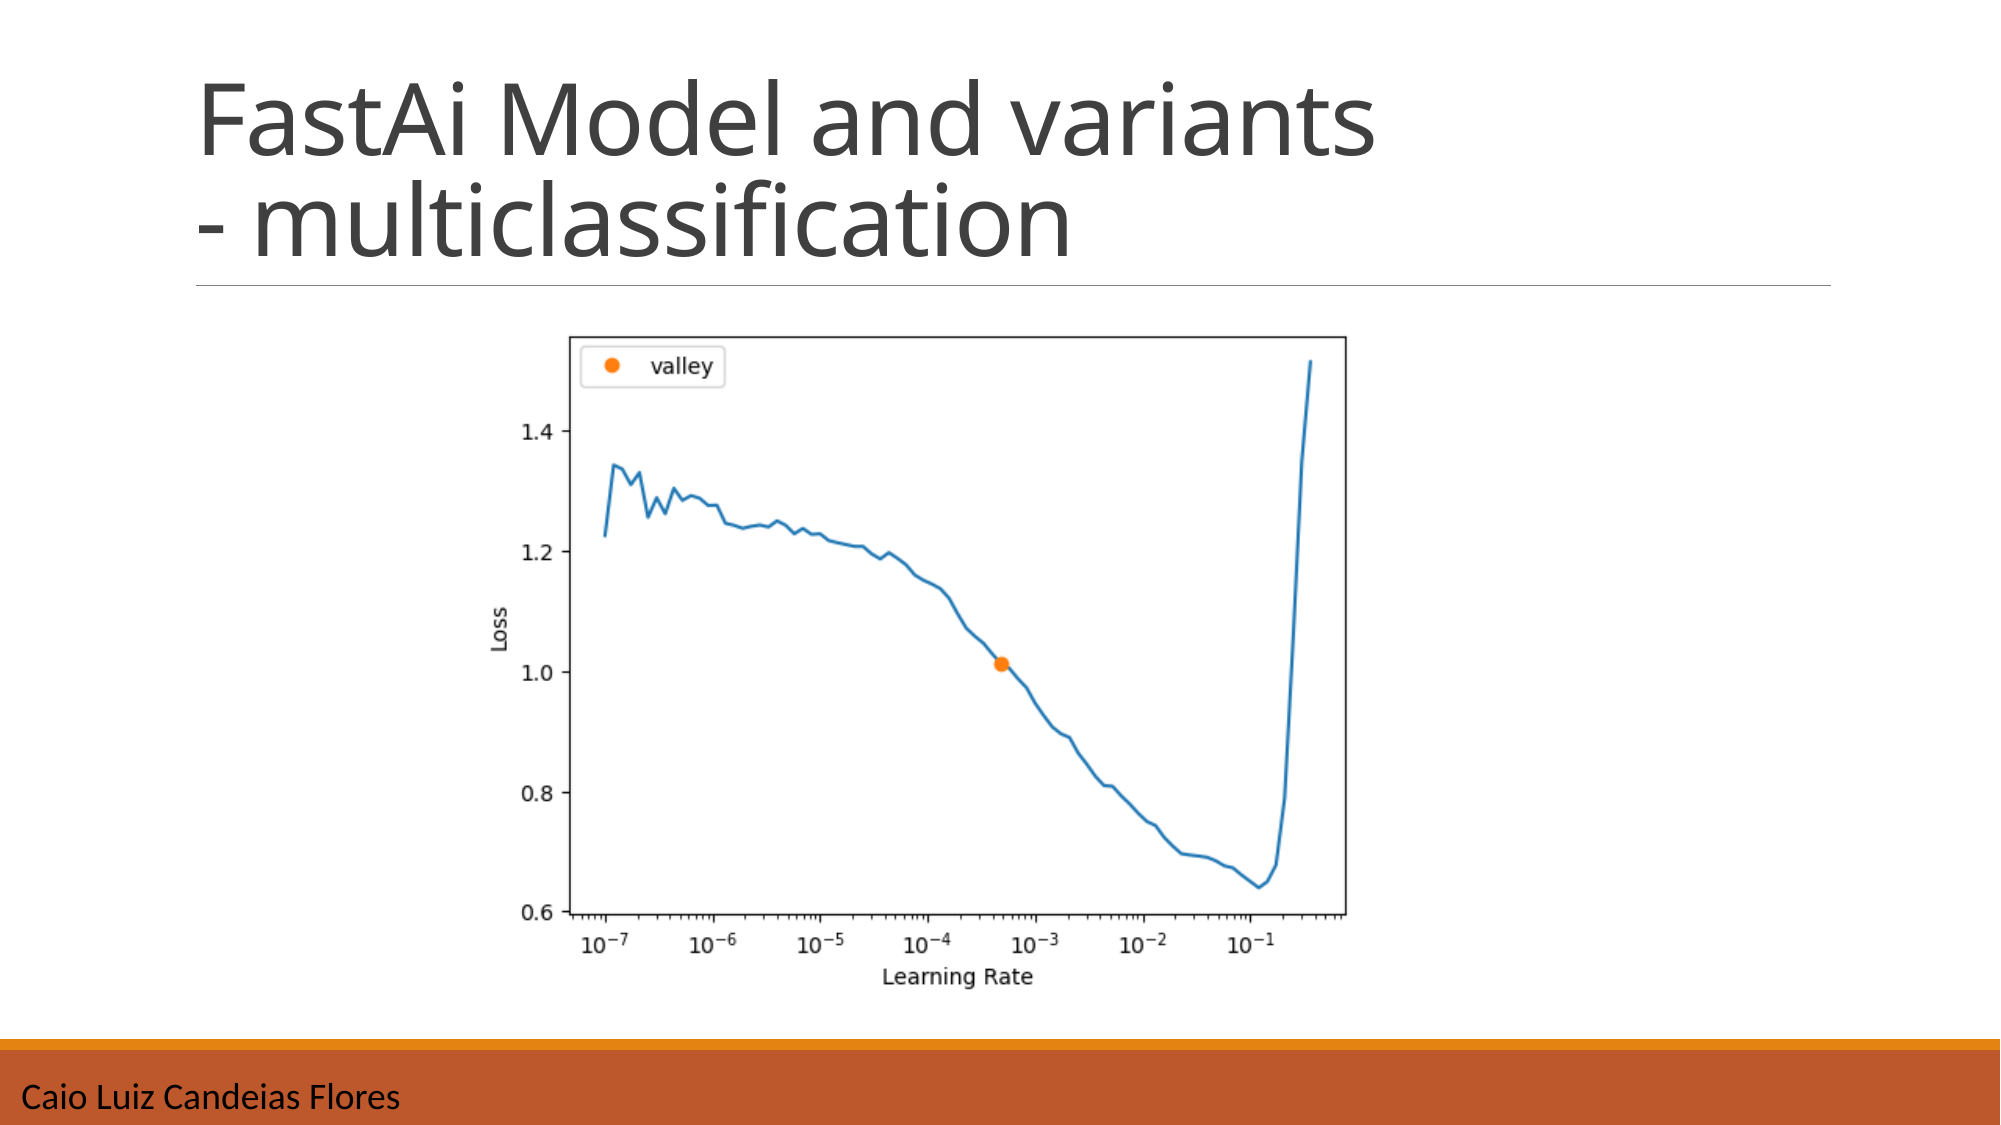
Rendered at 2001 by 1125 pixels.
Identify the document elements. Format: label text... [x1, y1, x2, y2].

picture [473, 321, 1361, 1005]
title FastAi Model and variants - multiclassification [179, 47, 1830, 285]
text_box Caio Luiz Candeias Flores [6, 1064, 416, 1125]
